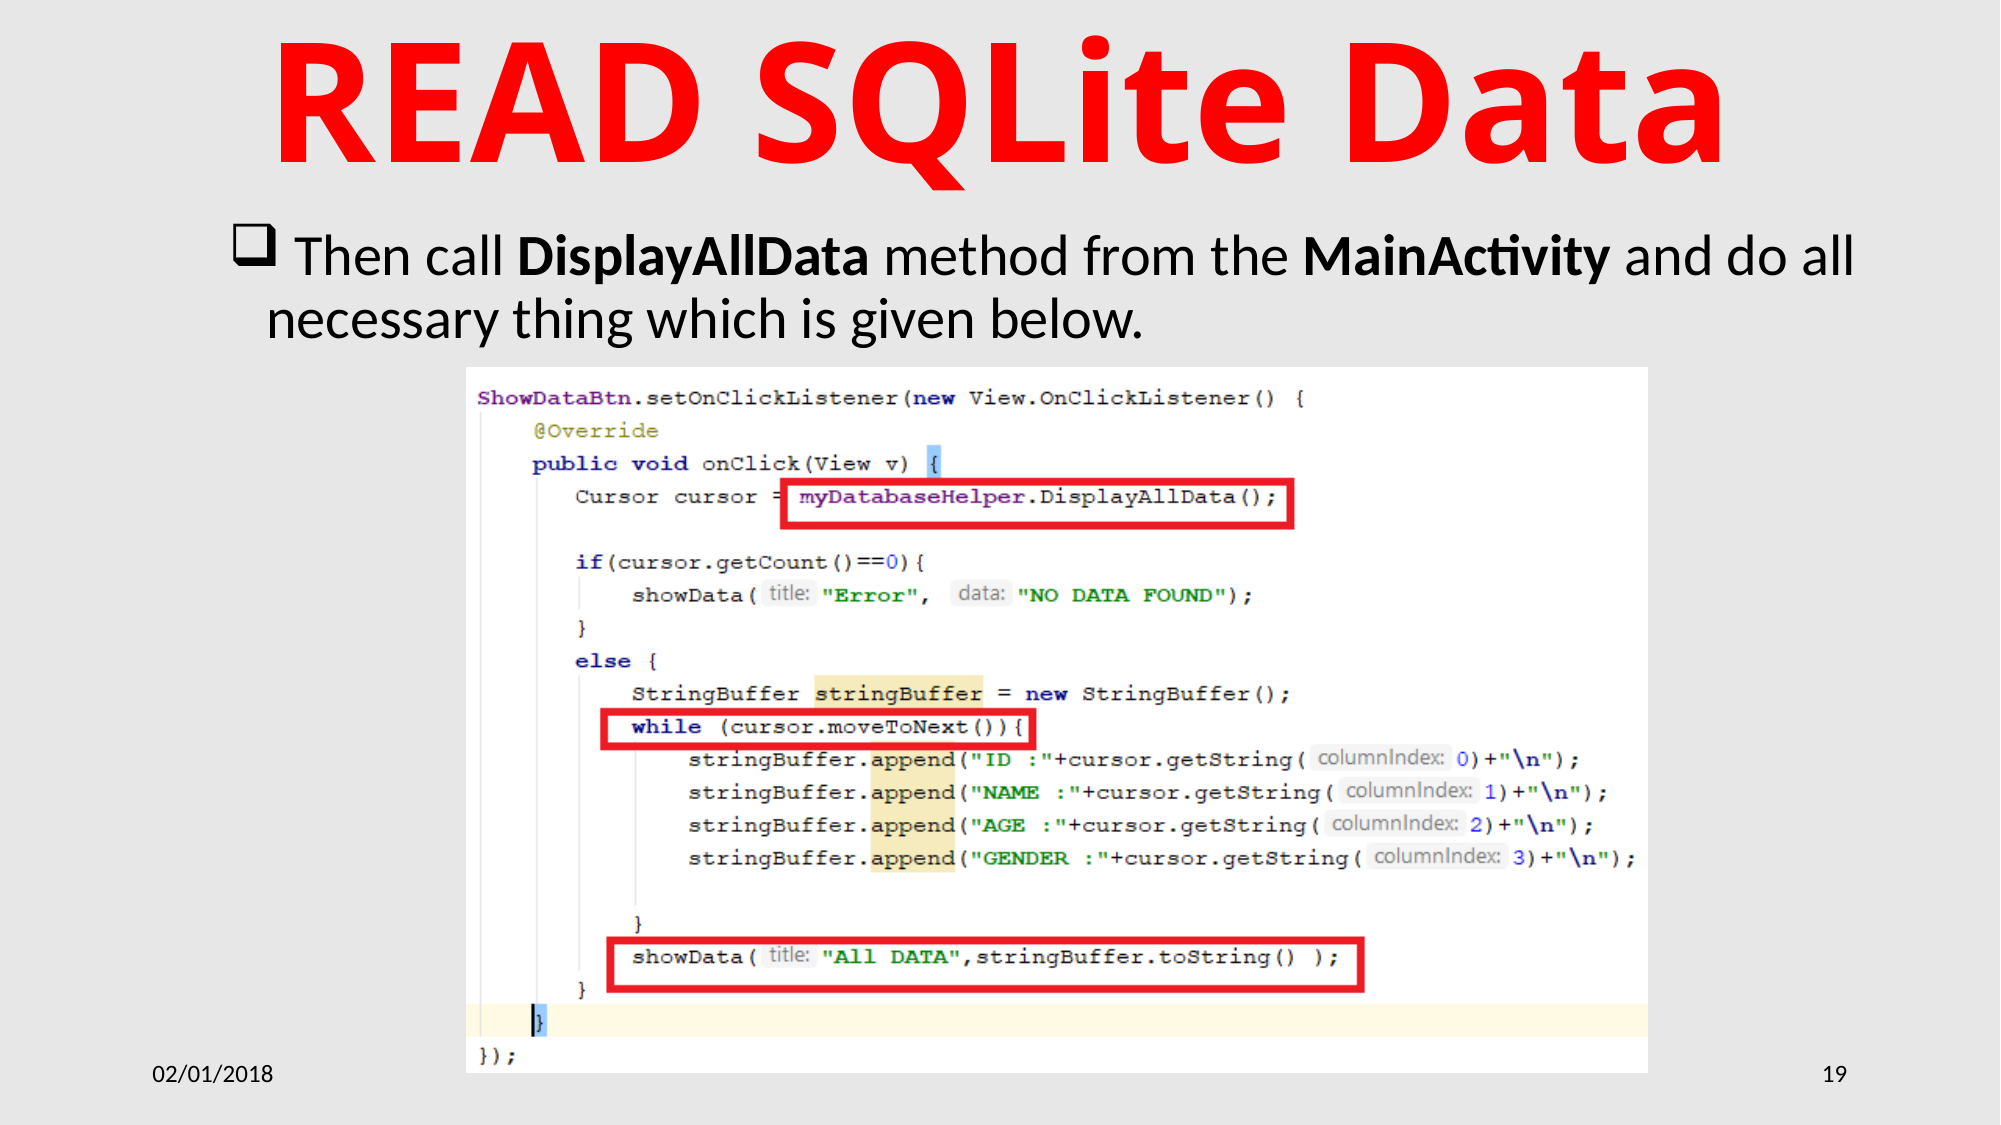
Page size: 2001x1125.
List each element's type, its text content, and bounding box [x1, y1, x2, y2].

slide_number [137, 1042, 588, 1103]
title READ SQLite Data [137, 0, 1863, 218]
list Then call DisplayAllData method from the MainActivity and do all necessary thing which is given below. [213, 217, 1900, 411]
picture [466, 367, 1648, 1073]
slide_number 19 [1412, 1042, 1863, 1103]
